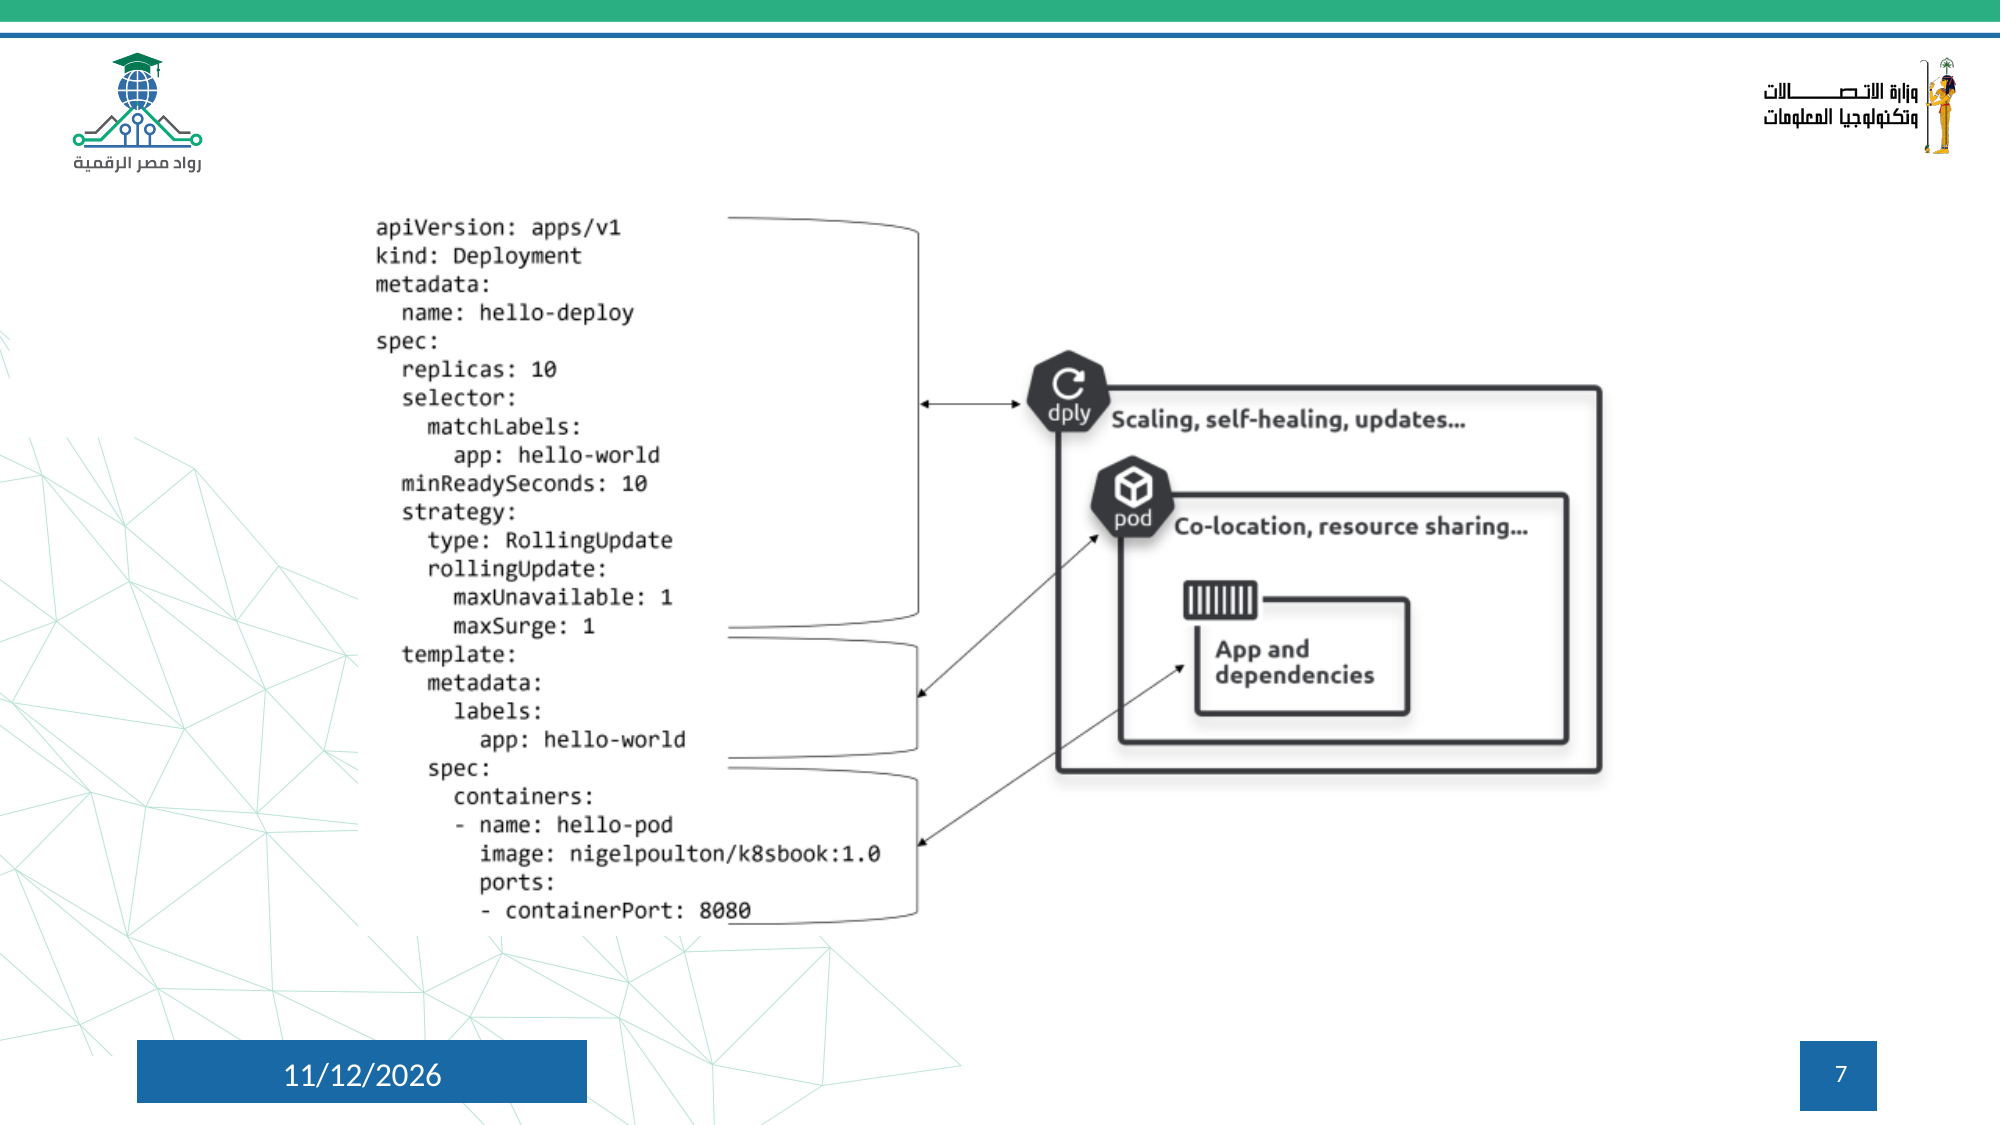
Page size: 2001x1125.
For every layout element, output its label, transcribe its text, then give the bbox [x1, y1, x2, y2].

picture [0, 0, 2000, 1125]
footer [636, 1042, 1338, 1103]
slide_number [137, 1042, 588, 1103]
slide_number 7 [1412, 1042, 1863, 1103]
